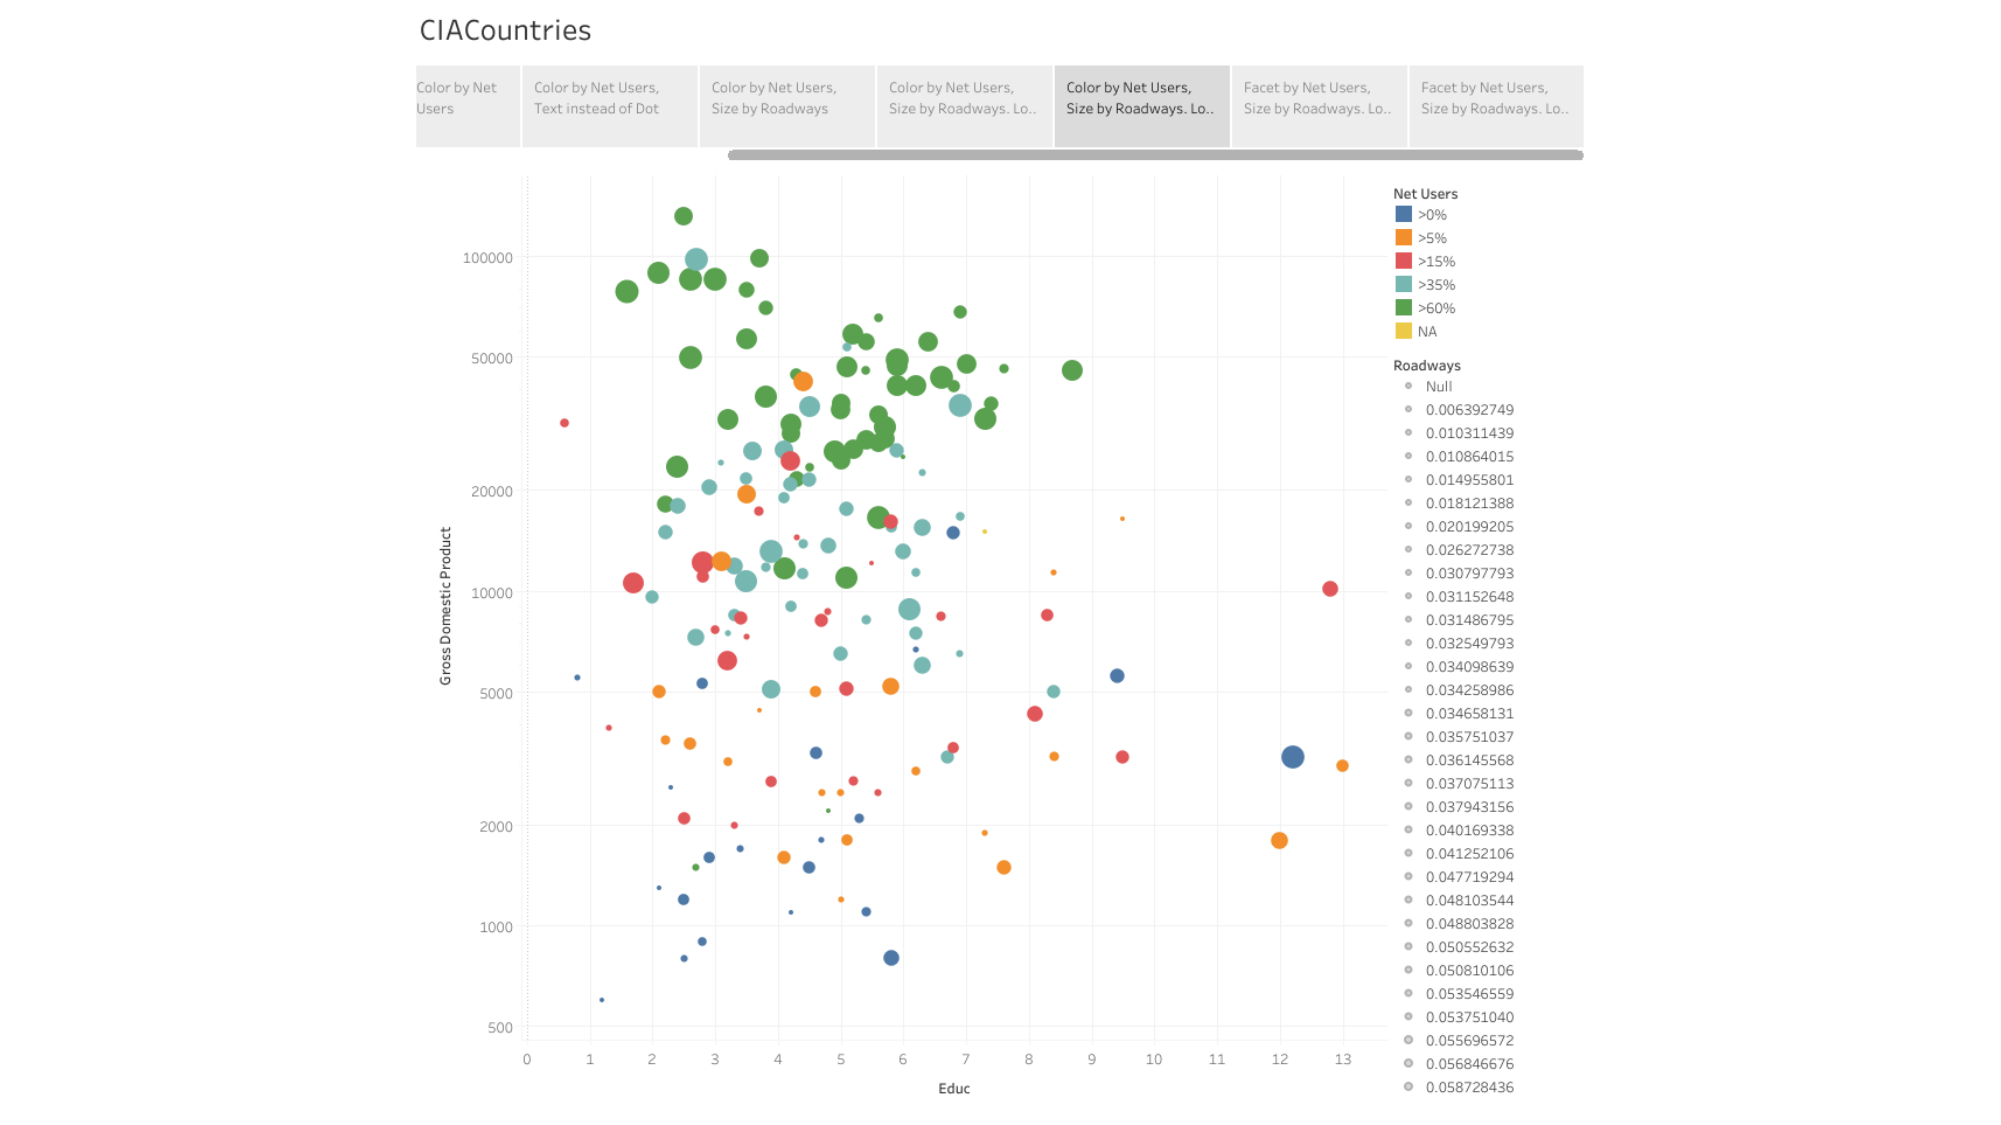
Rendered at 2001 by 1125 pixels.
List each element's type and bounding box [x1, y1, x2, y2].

picture [407, 0, 1593, 1125]
